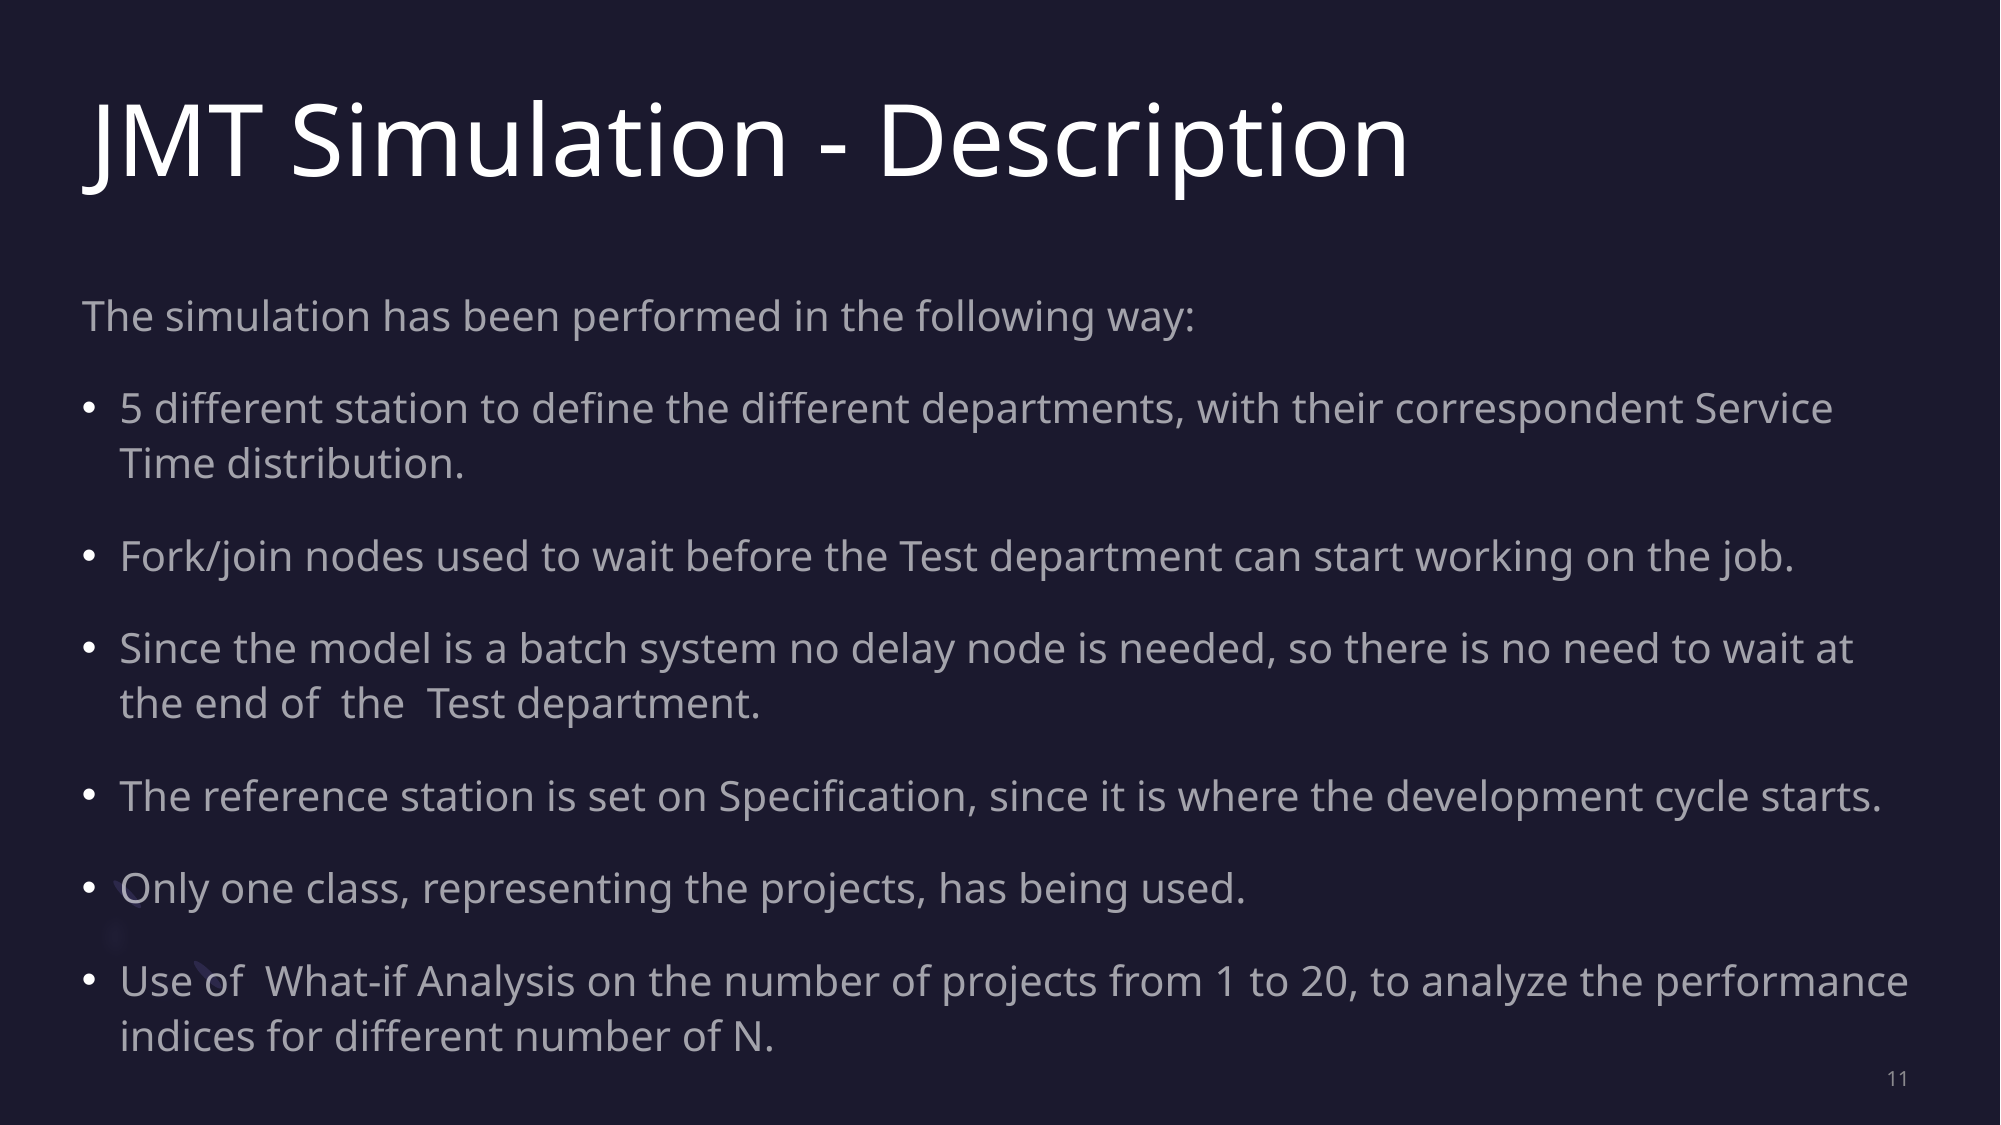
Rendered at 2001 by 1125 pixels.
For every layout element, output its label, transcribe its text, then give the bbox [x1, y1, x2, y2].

title JMT Simulation - Description [90, 90, 1910, 284]
slide_number 11 [1632, 1067, 1910, 1093]
list The simulation has been performed in the following way: 5 different station to define the different departments, with their correspondent Service Time distribution. Fork/join nodes used to wait before the Test department can start working on the job. Since the model is a batch system no delay node is needed, so there is no need to wait at the end of the Test department. The reference station is set on Specification, since it is where the development cycle starts. Only one class, representing the projects, has being used. Use of What-if Analysis on the number of projects from 1 to 20, to analyze the performance indices for different number of N. [81, 284, 1918, 1021]
